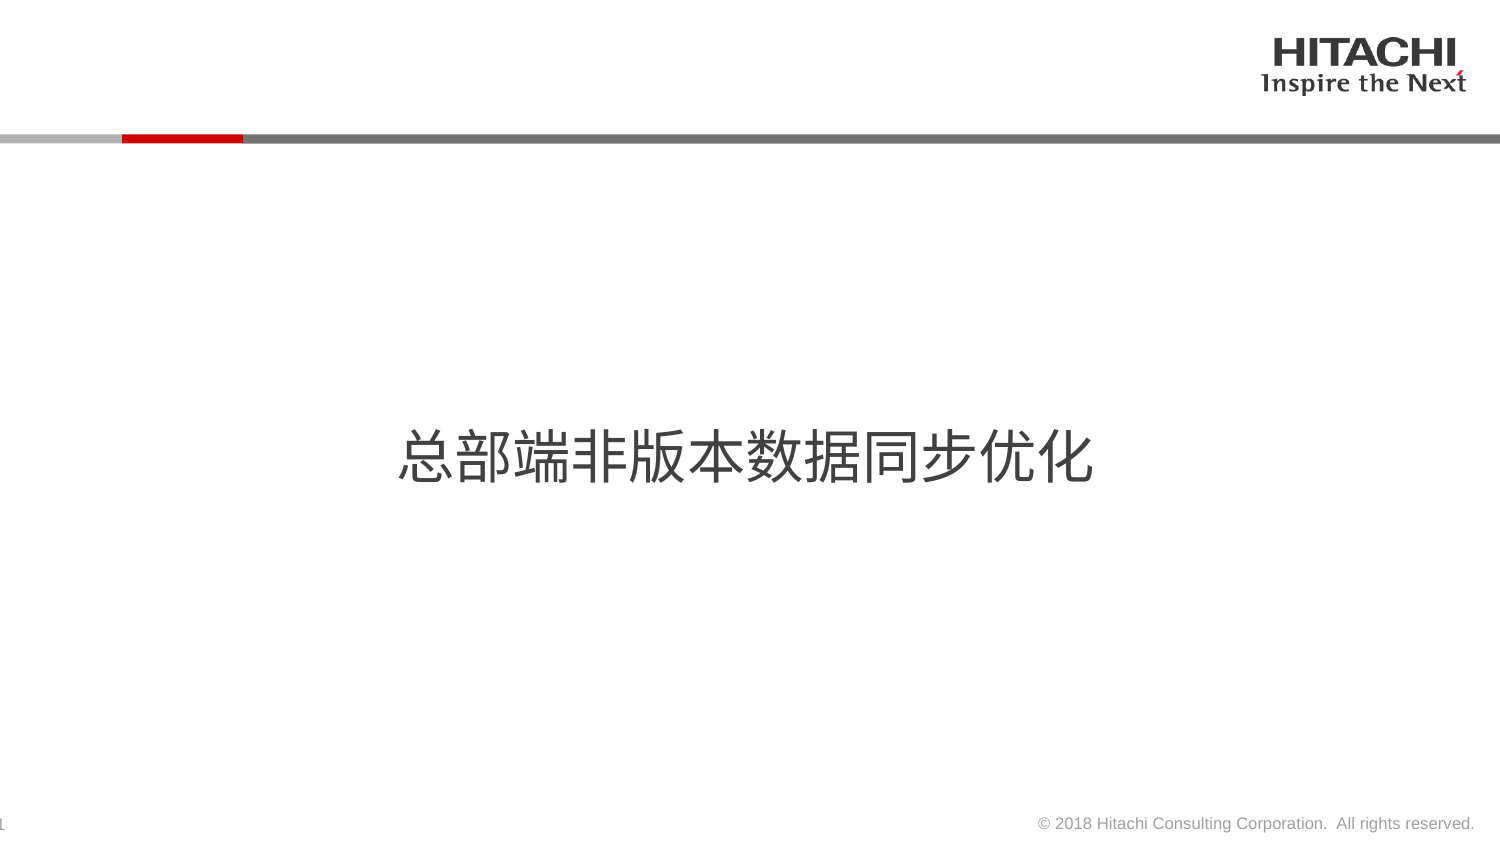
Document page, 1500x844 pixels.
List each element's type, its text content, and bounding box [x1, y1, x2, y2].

text_box 总部端非版本数据同步优化 [381, 412, 1111, 498]
picture [1261, 37, 1466, 96]
